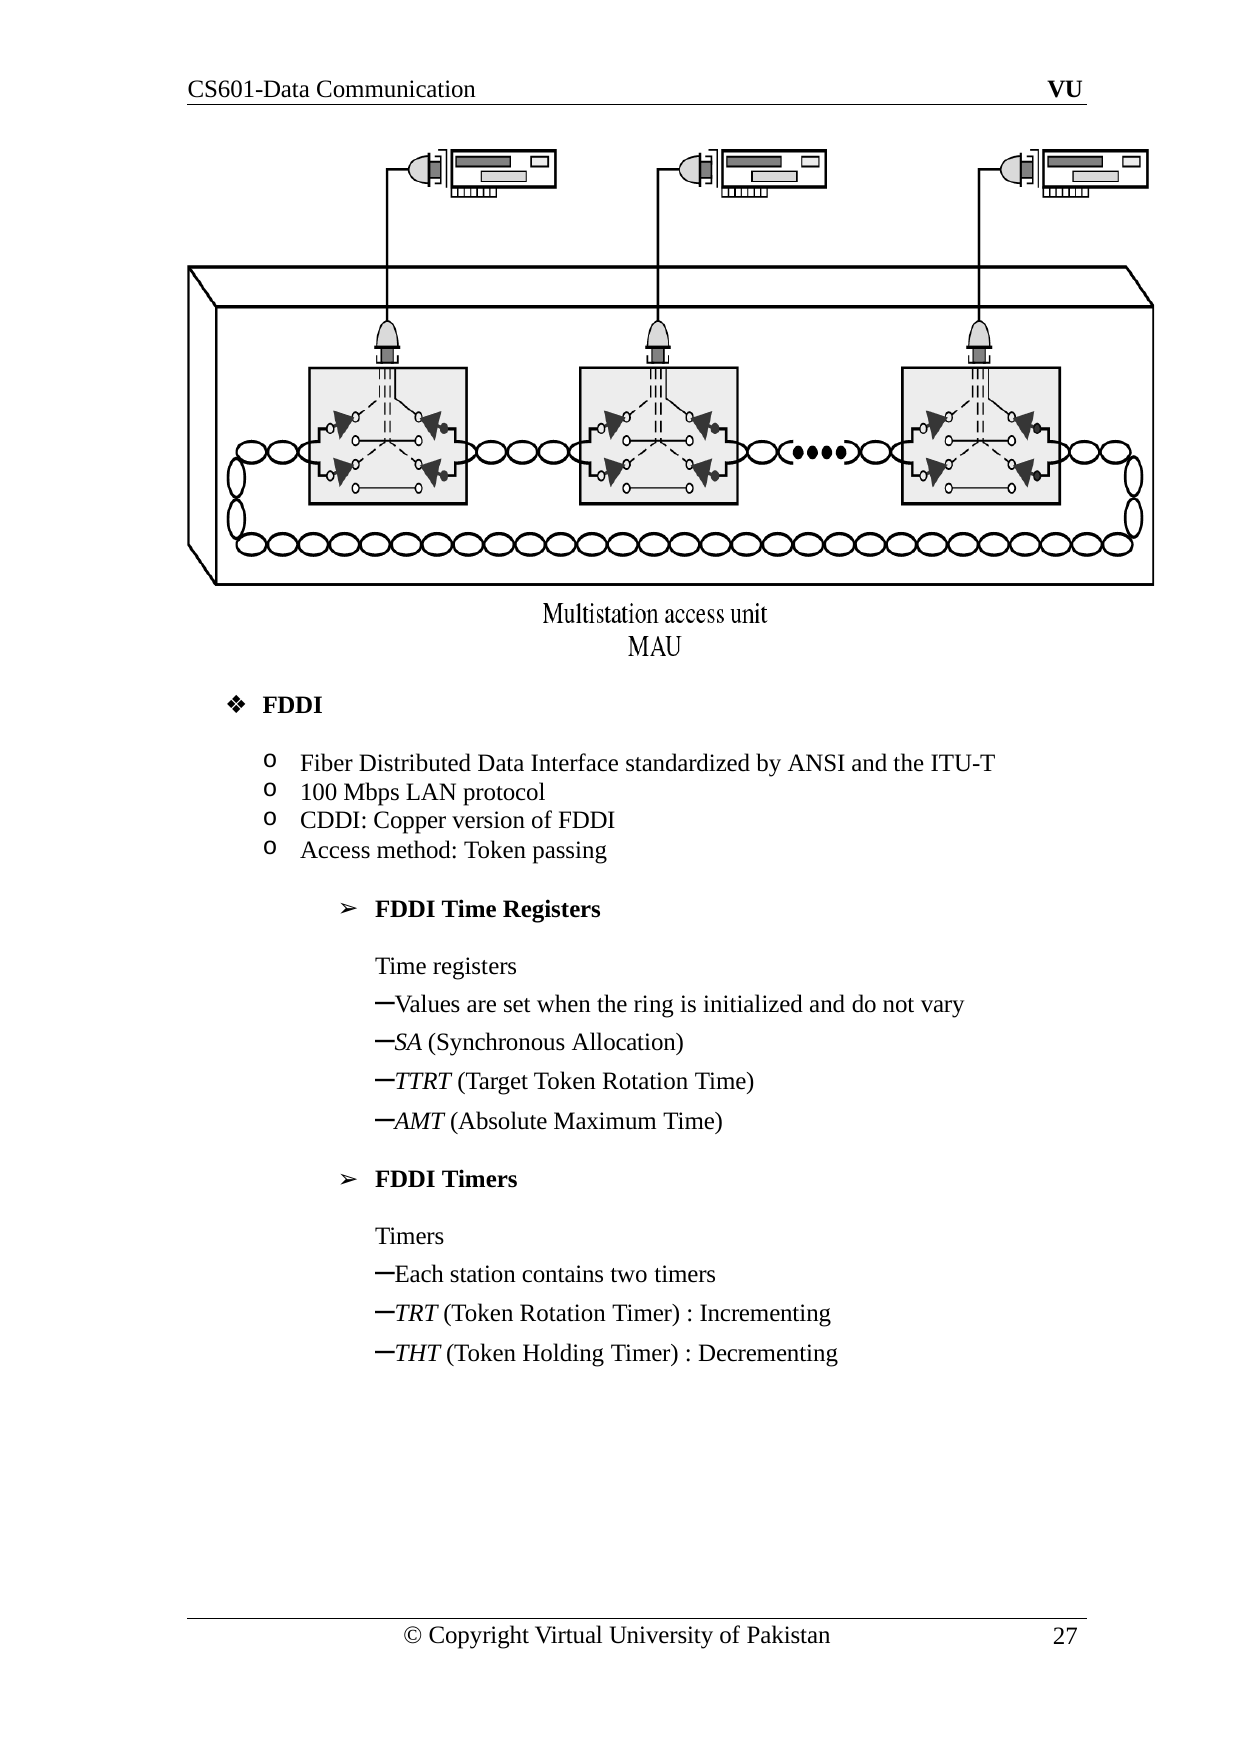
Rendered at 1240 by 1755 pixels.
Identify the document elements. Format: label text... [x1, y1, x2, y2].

slide_number 27 [1048, 1621, 1095, 1755]
text_box VU [1045, 72, 1086, 103]
text_box FDDI Fiber Distributed Data Interface standardized by ANSI and the ITU-T 100 Mbps LAN protocol CDDI: Copper version of FDDI Access method: Token passing FDDI Time Registers Time registers –Values are set when the ring is initialized and do not vary –SA (Synchronous Allocation) –TTRT (Target Token Rotation Time) –AMT (Absolute Maximum Time) FDDI Timers Timers –Each station contains two timers –TRT (Token Rotation Timer) : Incrementing –THT (Token Holding Timer) : Decrementing [222, 688, 1002, 1369]
footer © Copyright Virtual University of Pakistan [401, 1621, 840, 1755]
text_box [187, 149, 1155, 662]
text_box CS601-Data Communication [185, 72, 481, 103]
